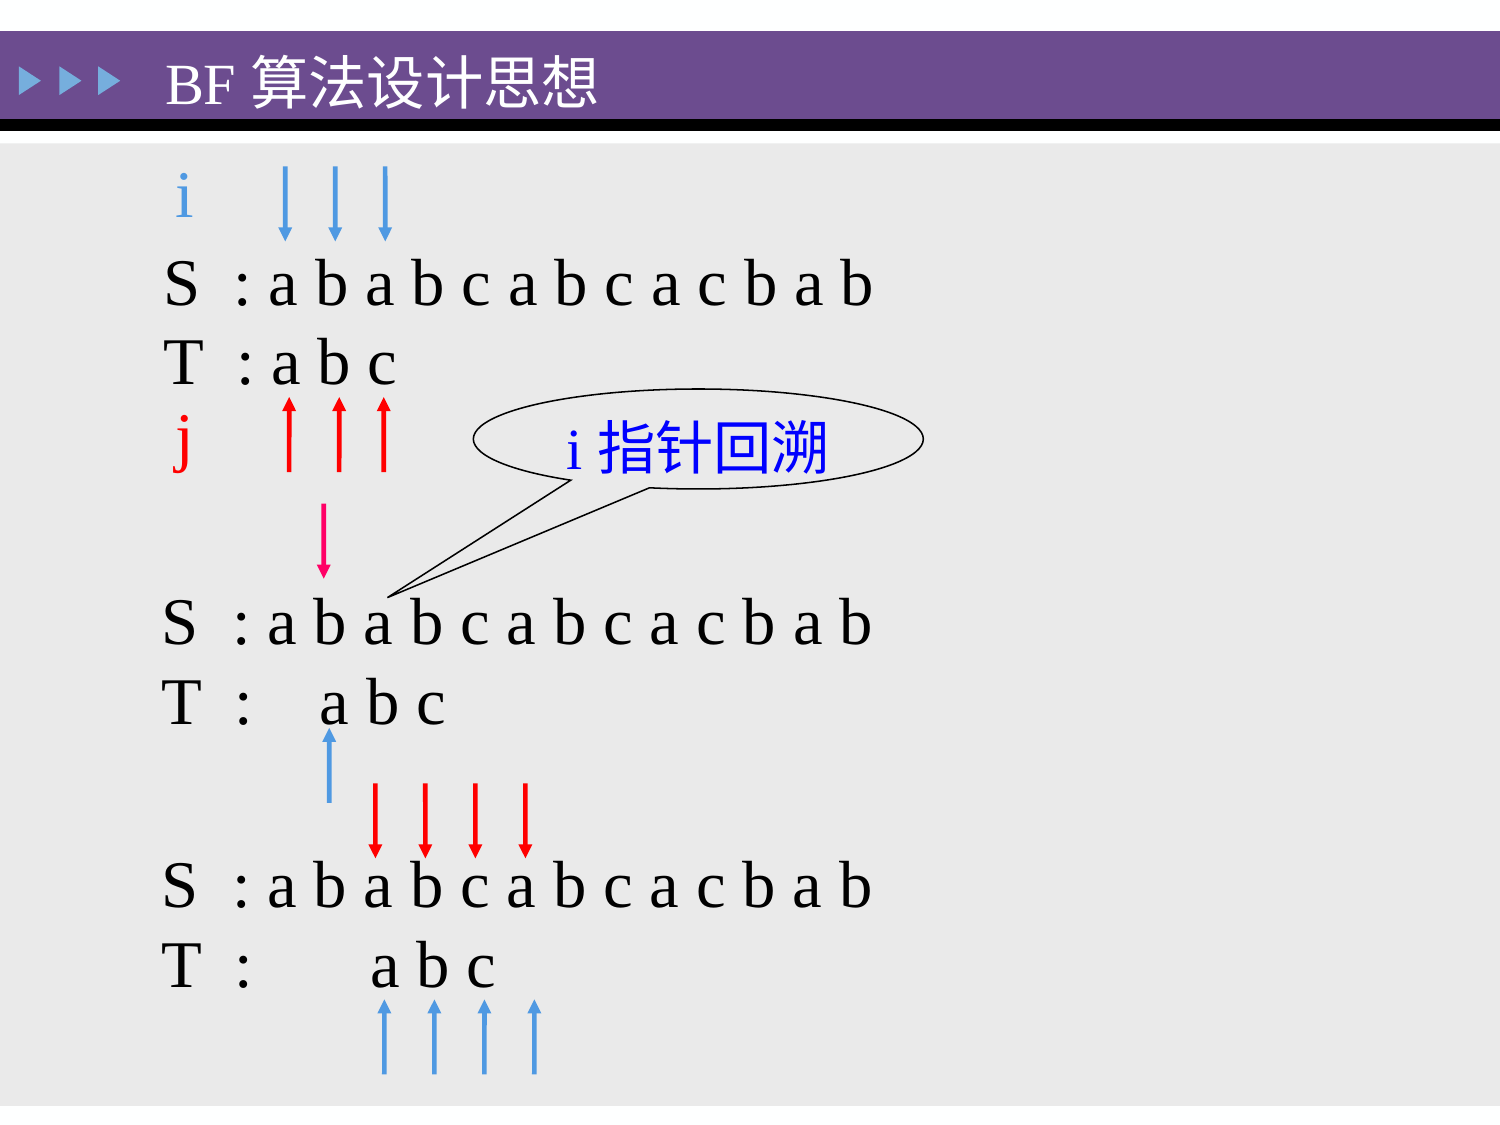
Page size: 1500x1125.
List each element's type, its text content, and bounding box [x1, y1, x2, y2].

text_box [329, 166, 342, 242]
text_box S : a b a b c a b c a c b a b T : a b c [146, 570, 1410, 745]
text_box S : a b a b c a b c a c b a b T : a b c [148, 230, 1336, 406]
text_box i [160, 143, 211, 239]
text_box [317, 503, 330, 579]
text_box [428, 999, 441, 1075]
text_box [333, 397, 346, 473]
text_box BF算法设计思想 [150, 38, 729, 124]
text_box [379, 166, 392, 242]
text_box [519, 783, 532, 859]
text_box [282, 397, 296, 473]
text_box [478, 999, 491, 1075]
text_box j [160, 385, 211, 480]
text_box [323, 727, 336, 803]
text_box i指针回溯 [387, 388, 924, 598]
text_box [0, 143, 1500, 1106]
text_box [369, 783, 382, 859]
text_box [469, 783, 482, 859]
text_box [419, 783, 432, 859]
text_box [378, 999, 391, 1075]
text_box [377, 397, 390, 473]
text_box [528, 999, 541, 1075]
text_box S : a b a b c a b c a c b a b T : a b c [146, 833, 1010, 1008]
text_box [279, 166, 292, 242]
